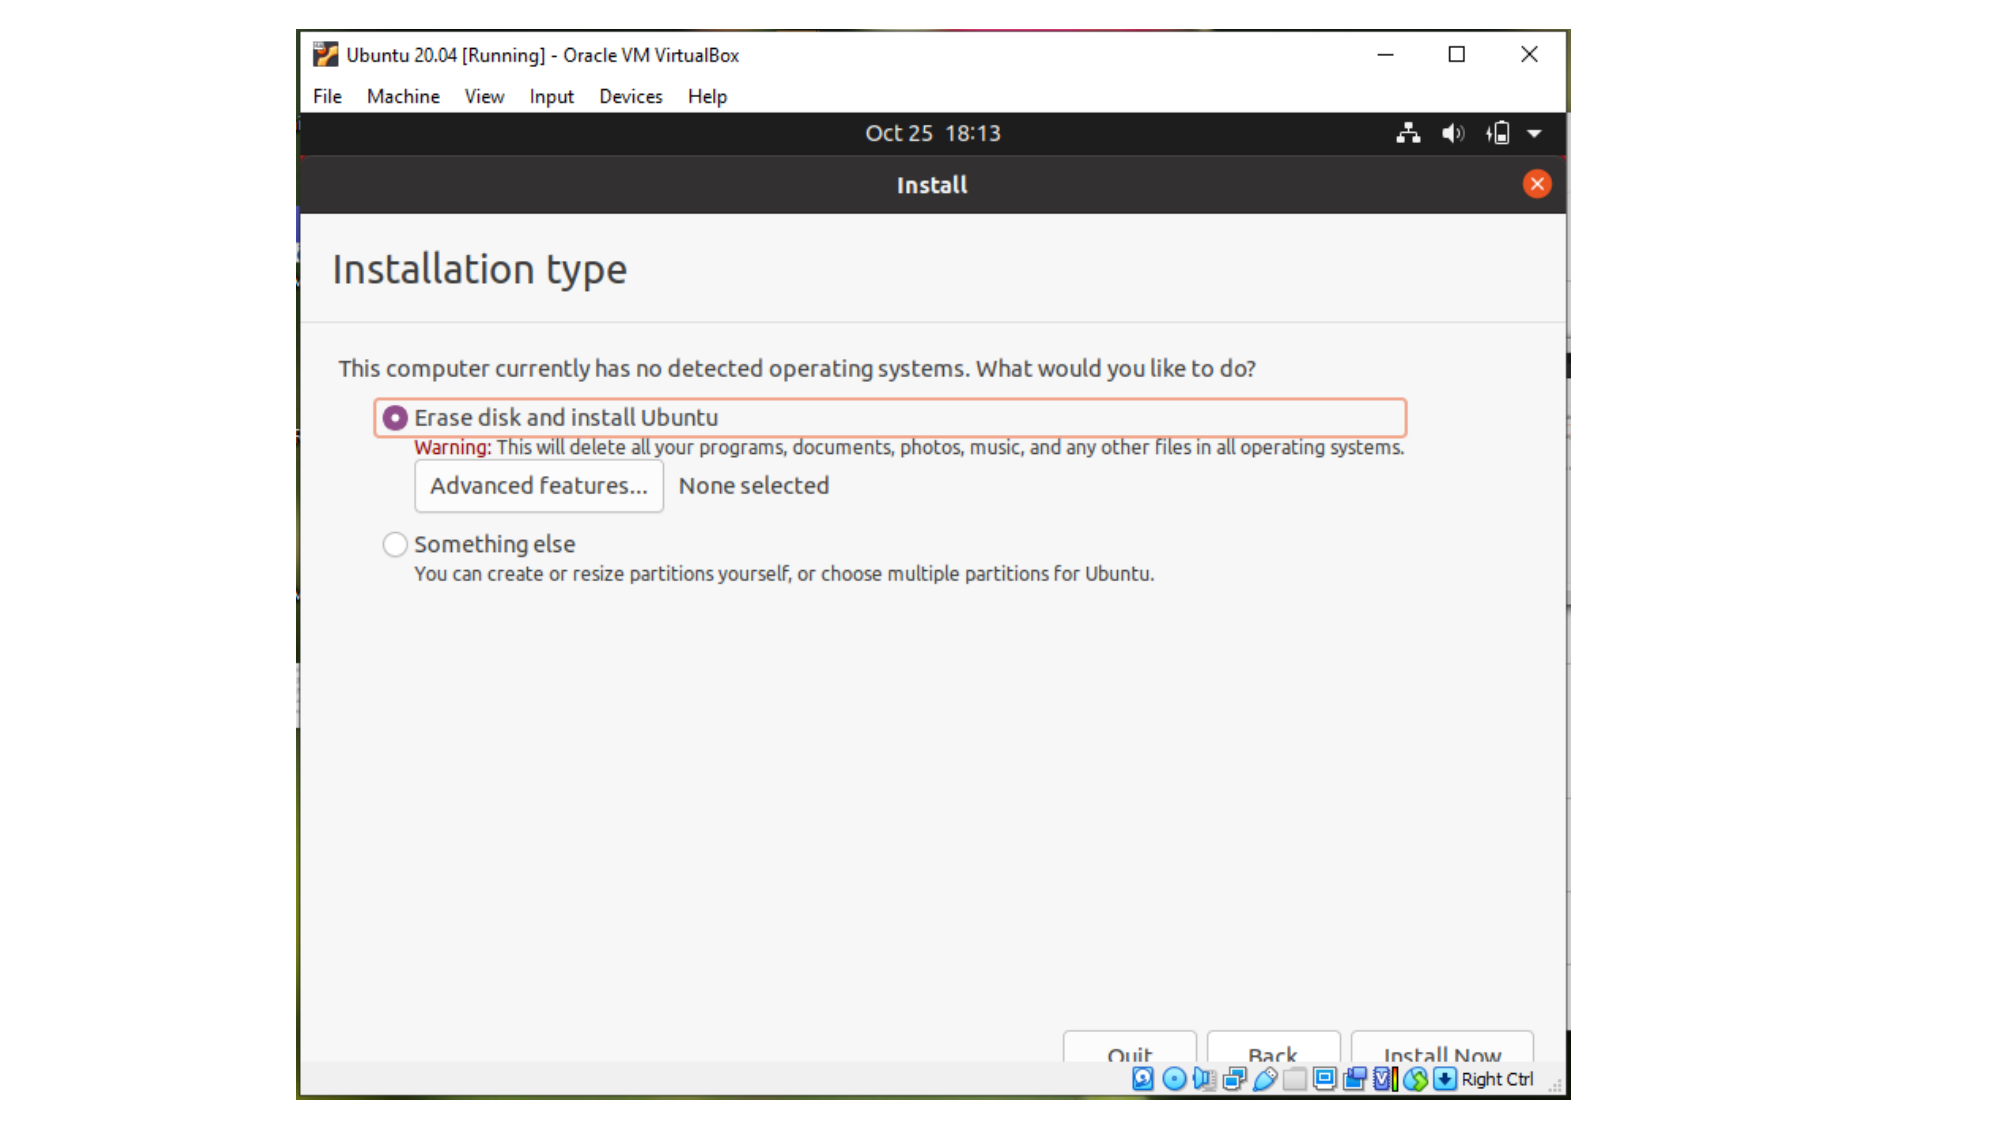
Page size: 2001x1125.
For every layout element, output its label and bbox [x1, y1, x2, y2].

list [296, 29, 1571, 1100]
